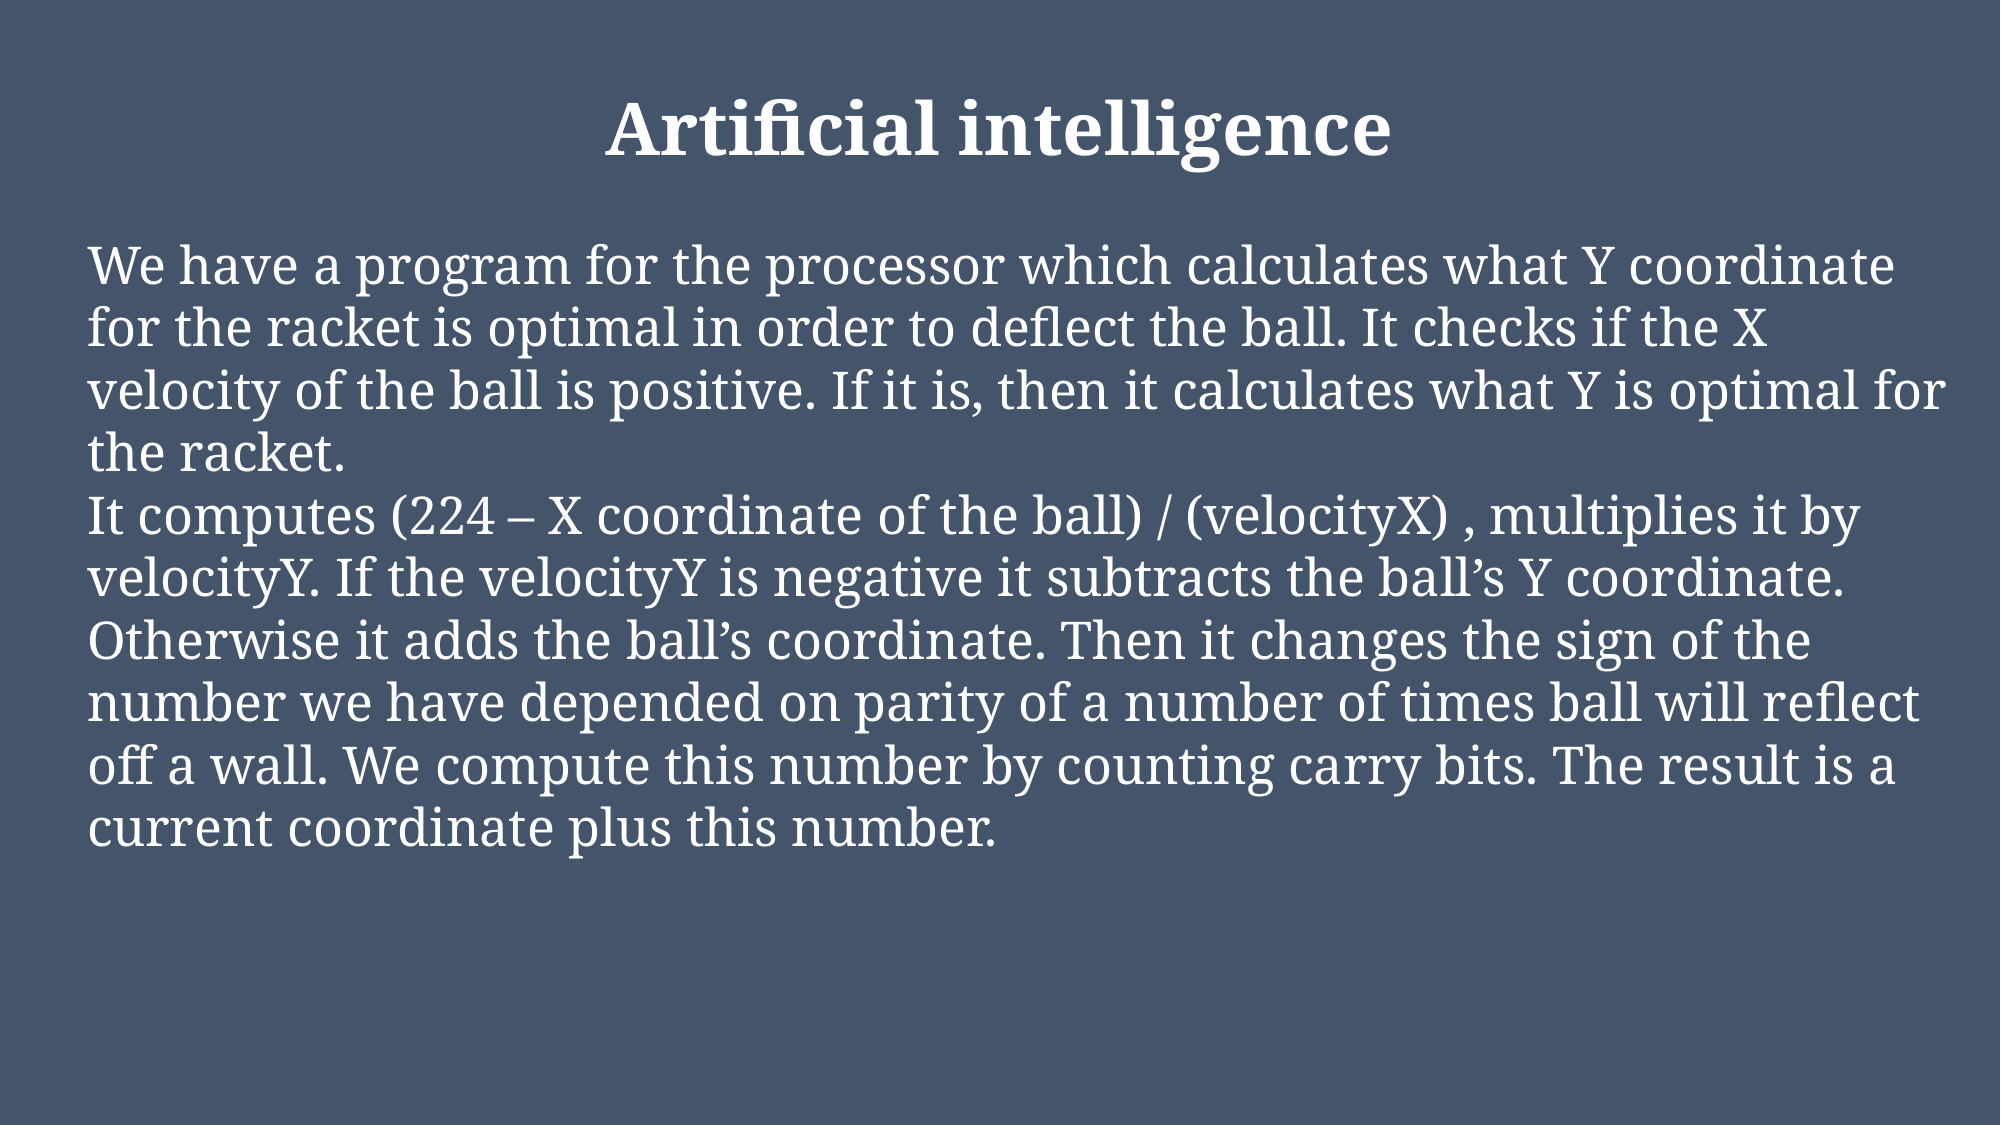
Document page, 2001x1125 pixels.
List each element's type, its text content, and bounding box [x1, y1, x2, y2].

list We have a program for the processor which calculates what Y coordinate for the racket is optimal in order to deflect the ball. It checks if the X velocity of the ball is positive. If it is, then it calculates what Y is optimal for the racket. It computes (224 – X coordinate of the ball) / (velocityX) , multiplies it by velocityY. If the velocityY is negative it subtracts the ball’s Y coordinate. Otherwise it adds the ball’s coordinate. Then it changes the sign of the number we have depended on parity of a number of times ball will reflect off a wall. We compute this number by counting carry bits. The result is a current coordinate plus this number. [41, 217, 1964, 831]
title Artificial intelligence [462, 77, 1538, 217]
